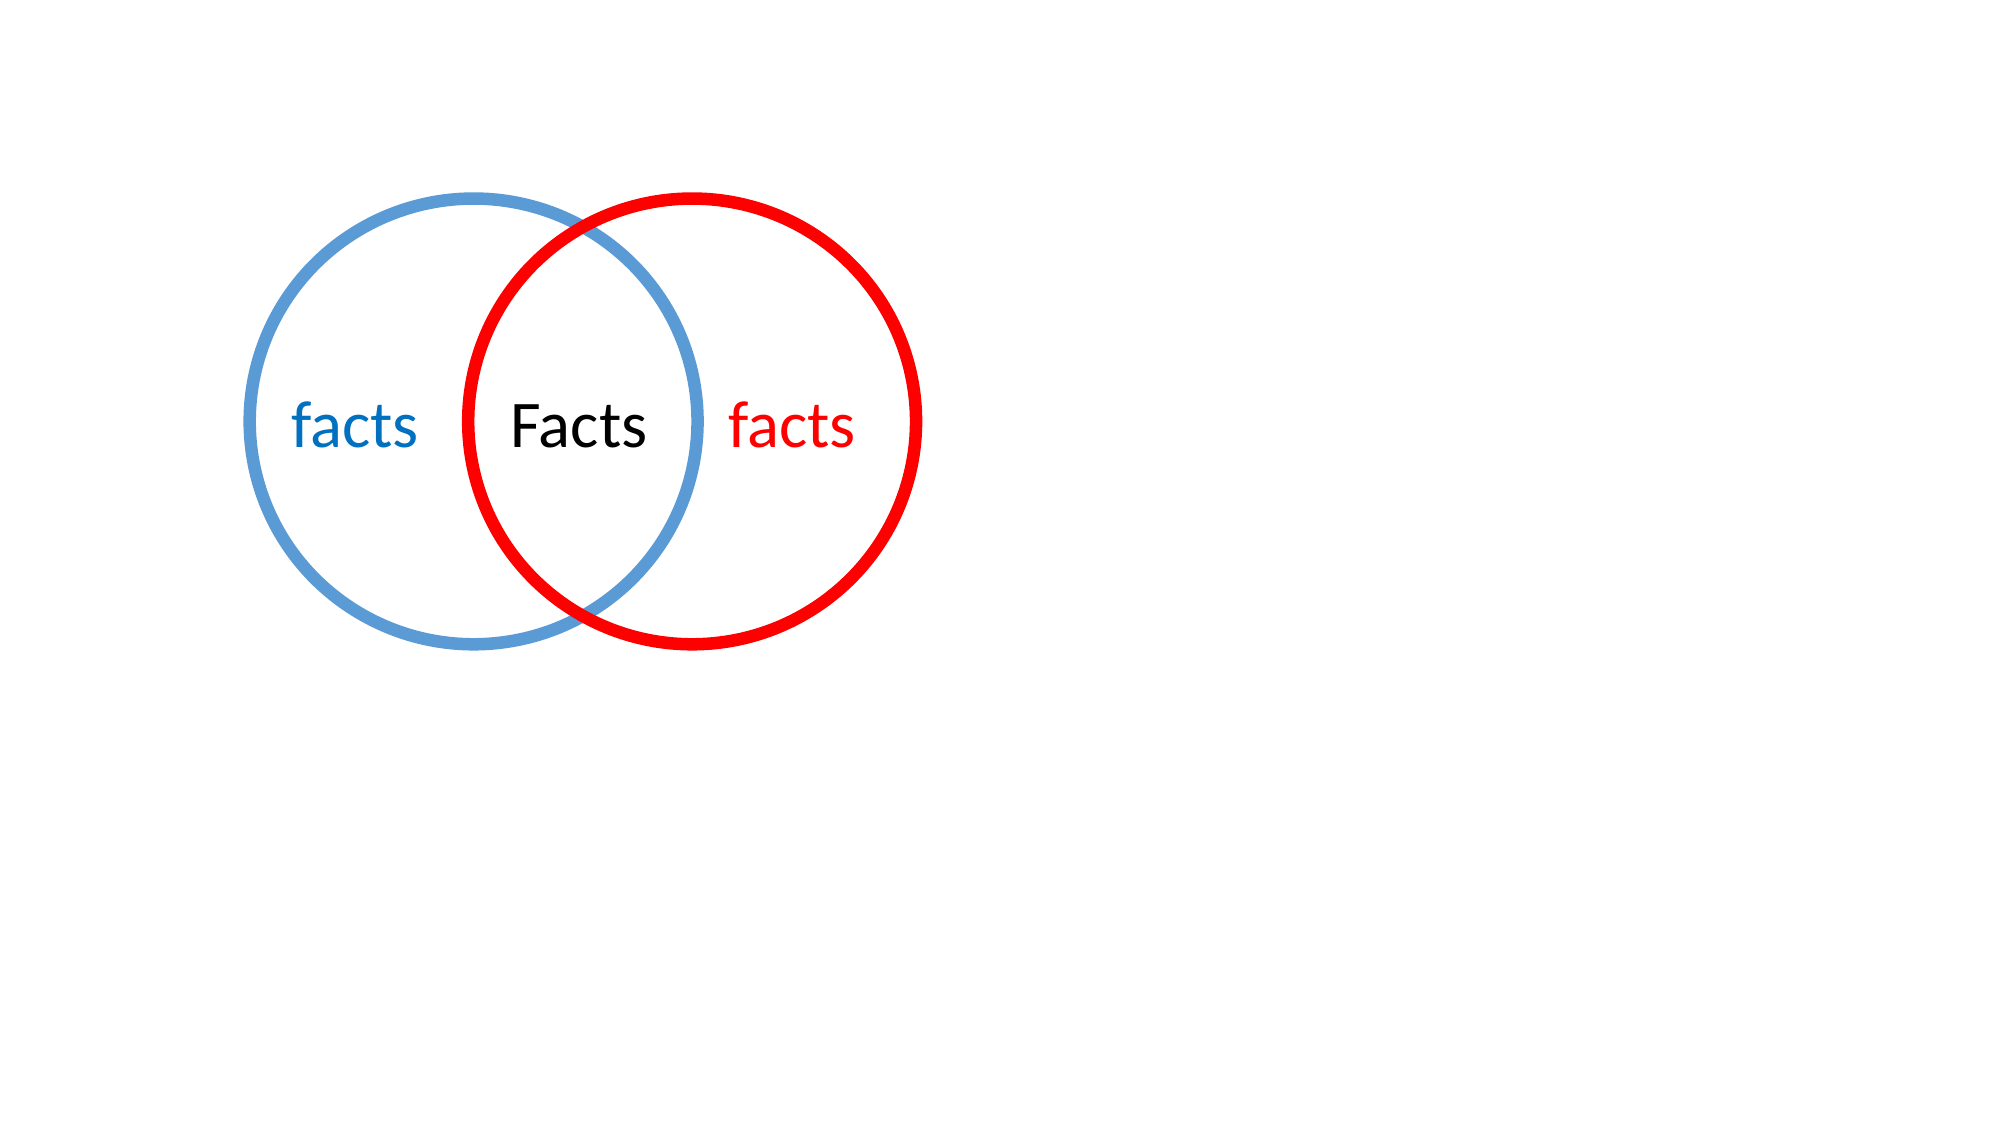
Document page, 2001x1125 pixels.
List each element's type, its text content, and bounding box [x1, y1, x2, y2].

text_box Facts [495, 373, 671, 469]
text_box [467, 197, 918, 646]
text_box facts [276, 373, 453, 469]
text_box [248, 197, 582, 646]
text_box facts [713, 373, 890, 469]
